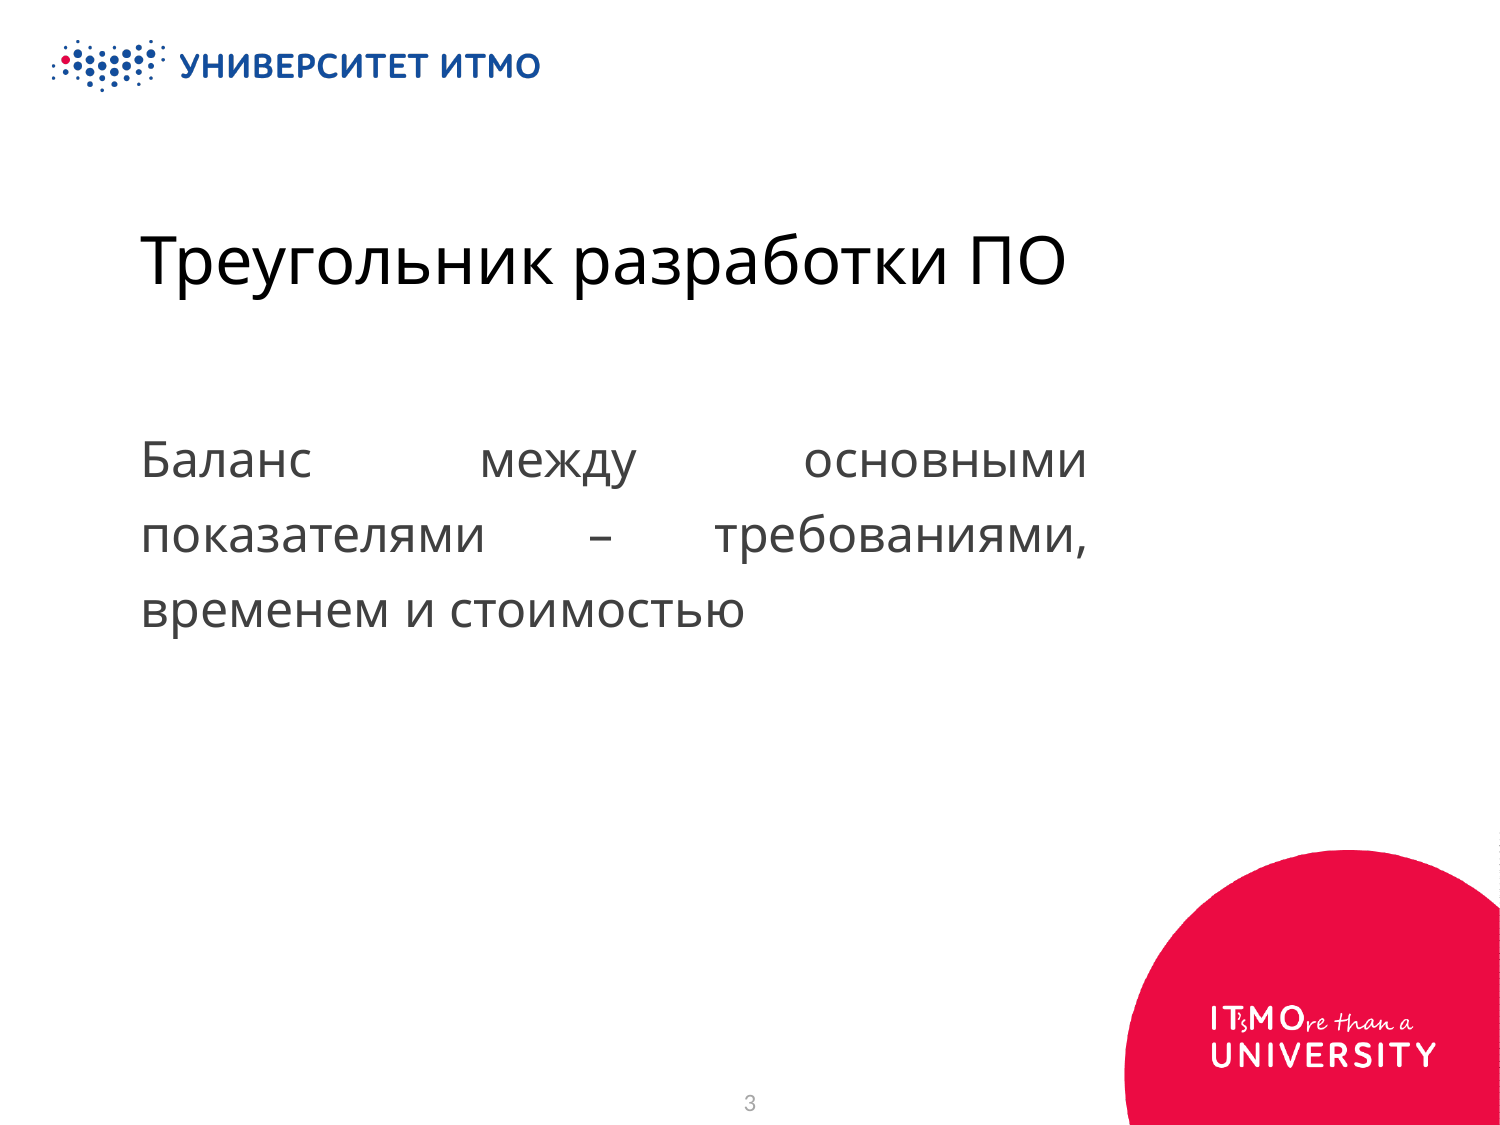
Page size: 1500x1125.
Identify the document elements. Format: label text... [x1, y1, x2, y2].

title Треугольник разработки ПО [125, 218, 1104, 307]
text_box Баланс между основными показателями – требованиями, временем и стоимостью [125, 405, 1105, 924]
picture [0, 1, 591, 130]
text_box 3 [728, 1079, 772, 1125]
picture [1104, 829, 1500, 1125]
